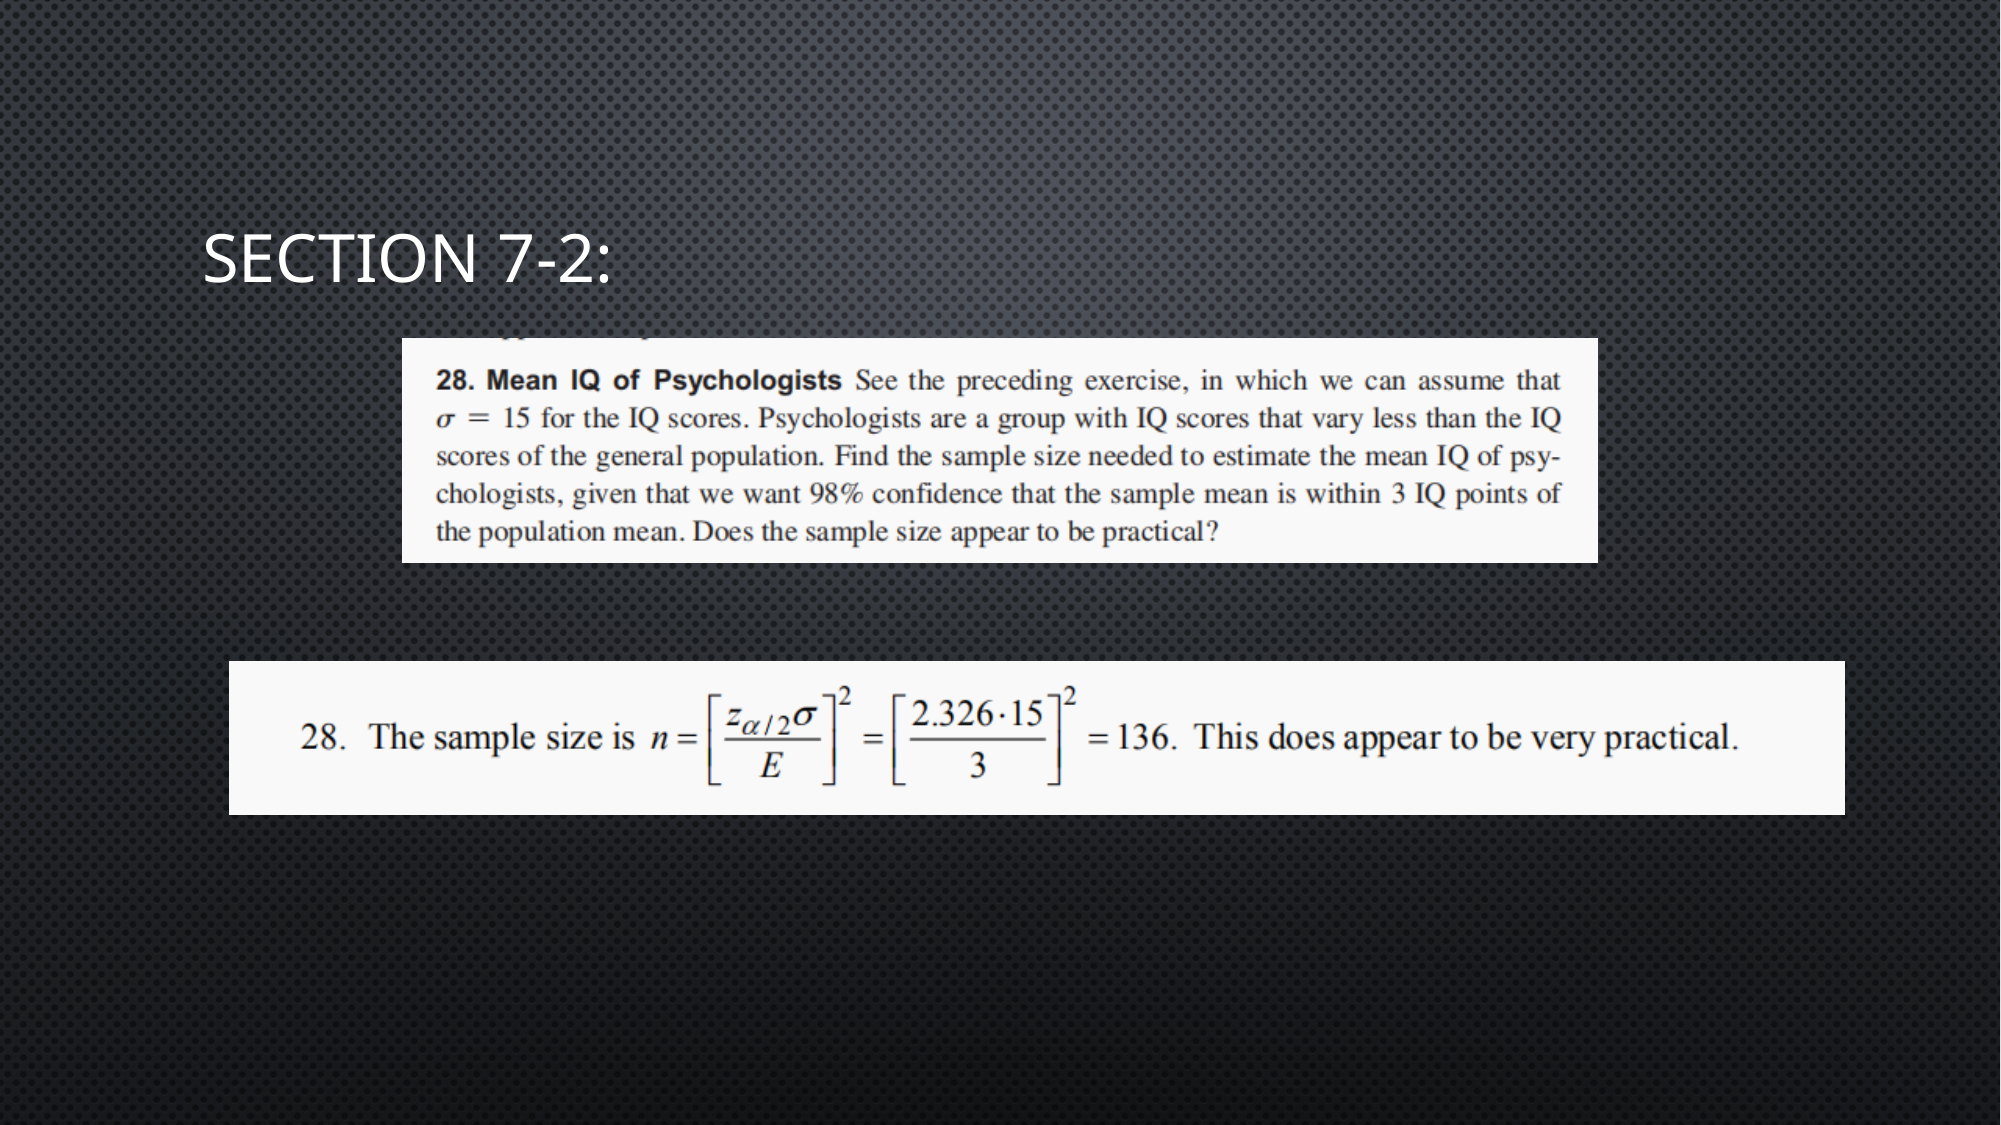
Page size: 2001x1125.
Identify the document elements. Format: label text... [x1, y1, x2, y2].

title Section 7-2: [187, 99, 1813, 413]
picture [401, 338, 1598, 563]
picture [228, 661, 1845, 816]
